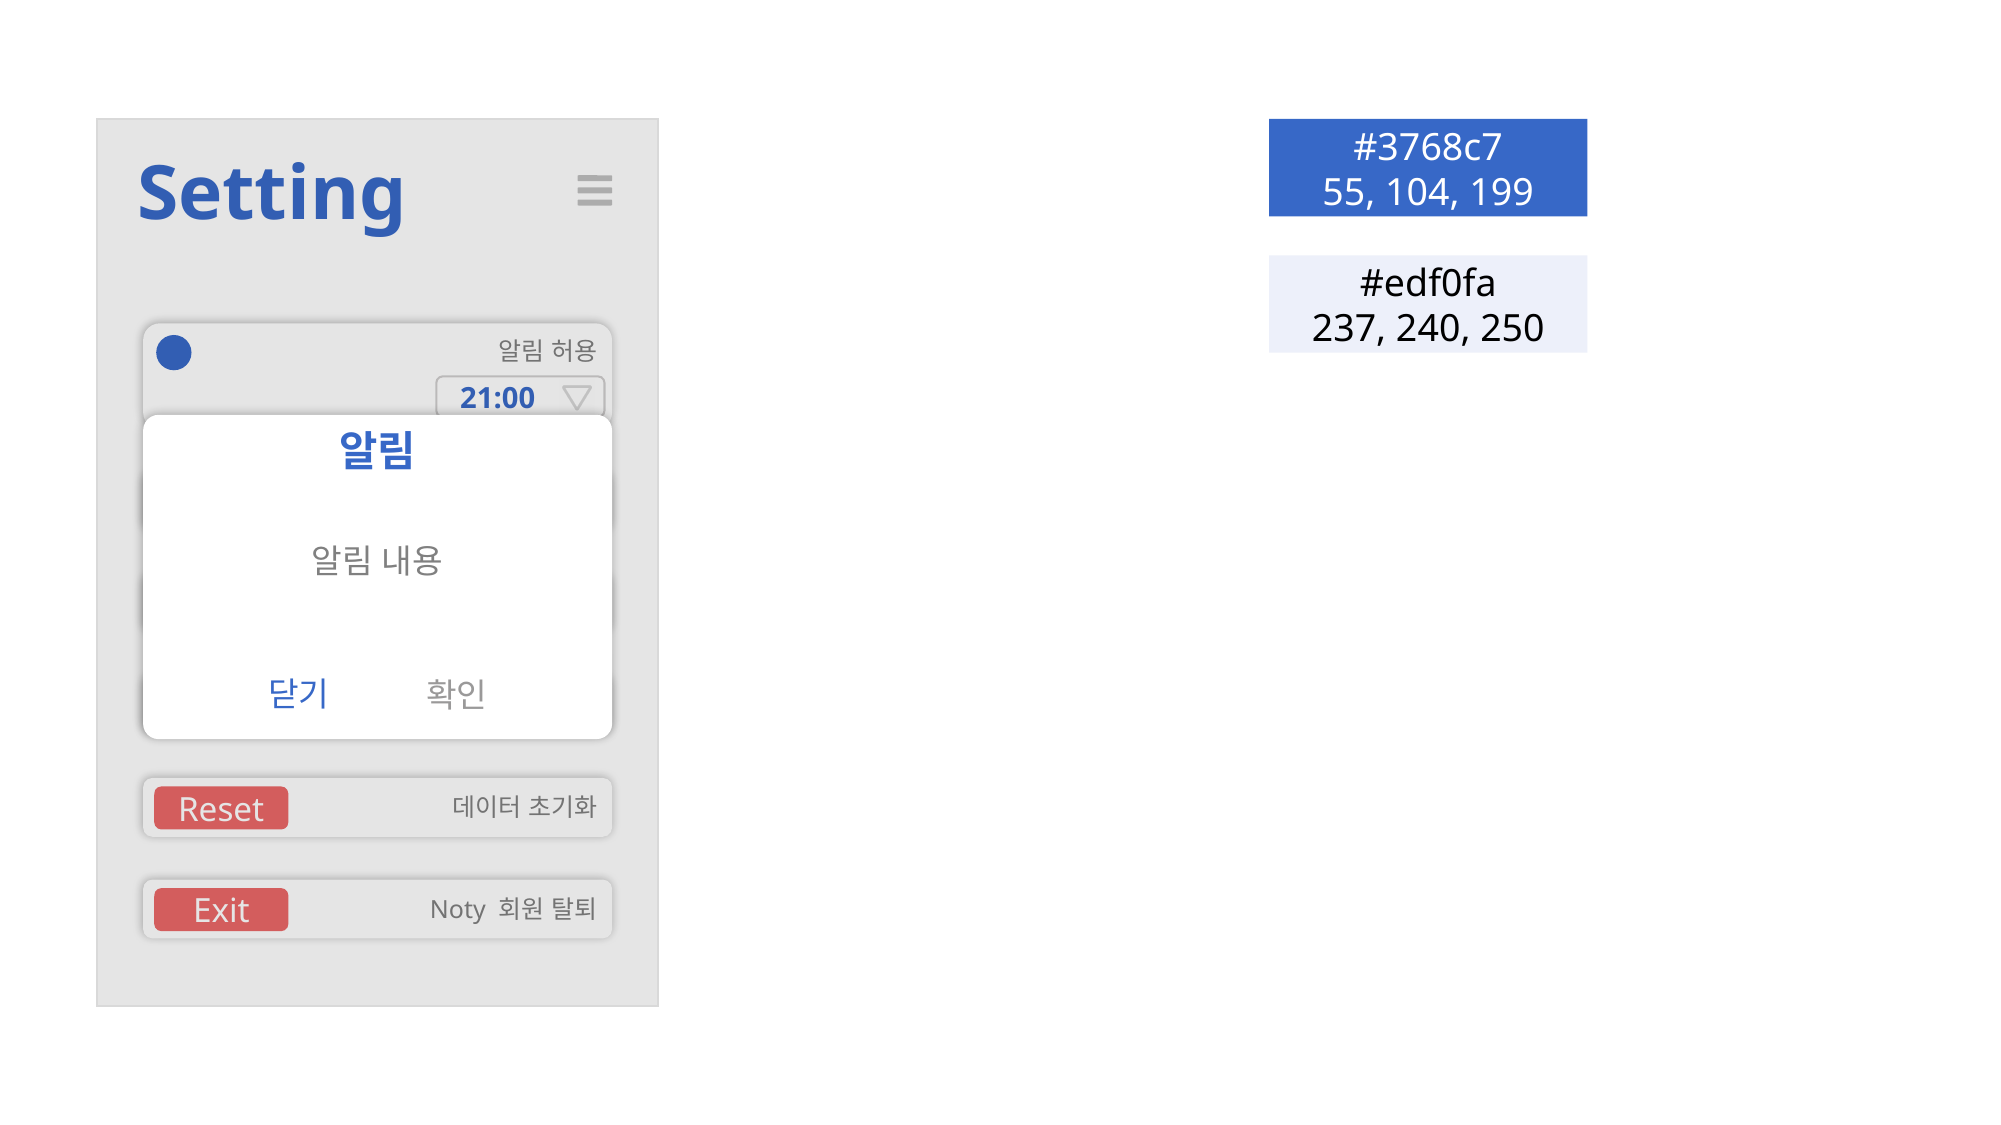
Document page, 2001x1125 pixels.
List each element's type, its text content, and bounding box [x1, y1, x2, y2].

text_box [142, 413, 614, 741]
text_box [96, 118, 659, 1007]
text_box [231, 671, 524, 716]
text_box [577, 175, 613, 206]
text_box #edf0fa 237, 240, 250 [1268, 254, 1588, 354]
text_box #3768c7 55, 104, 199 [1268, 118, 1588, 217]
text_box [430, 372, 605, 423]
text_box 알림 [219, 416, 537, 482]
text_box 알림 내용 [290, 533, 465, 588]
